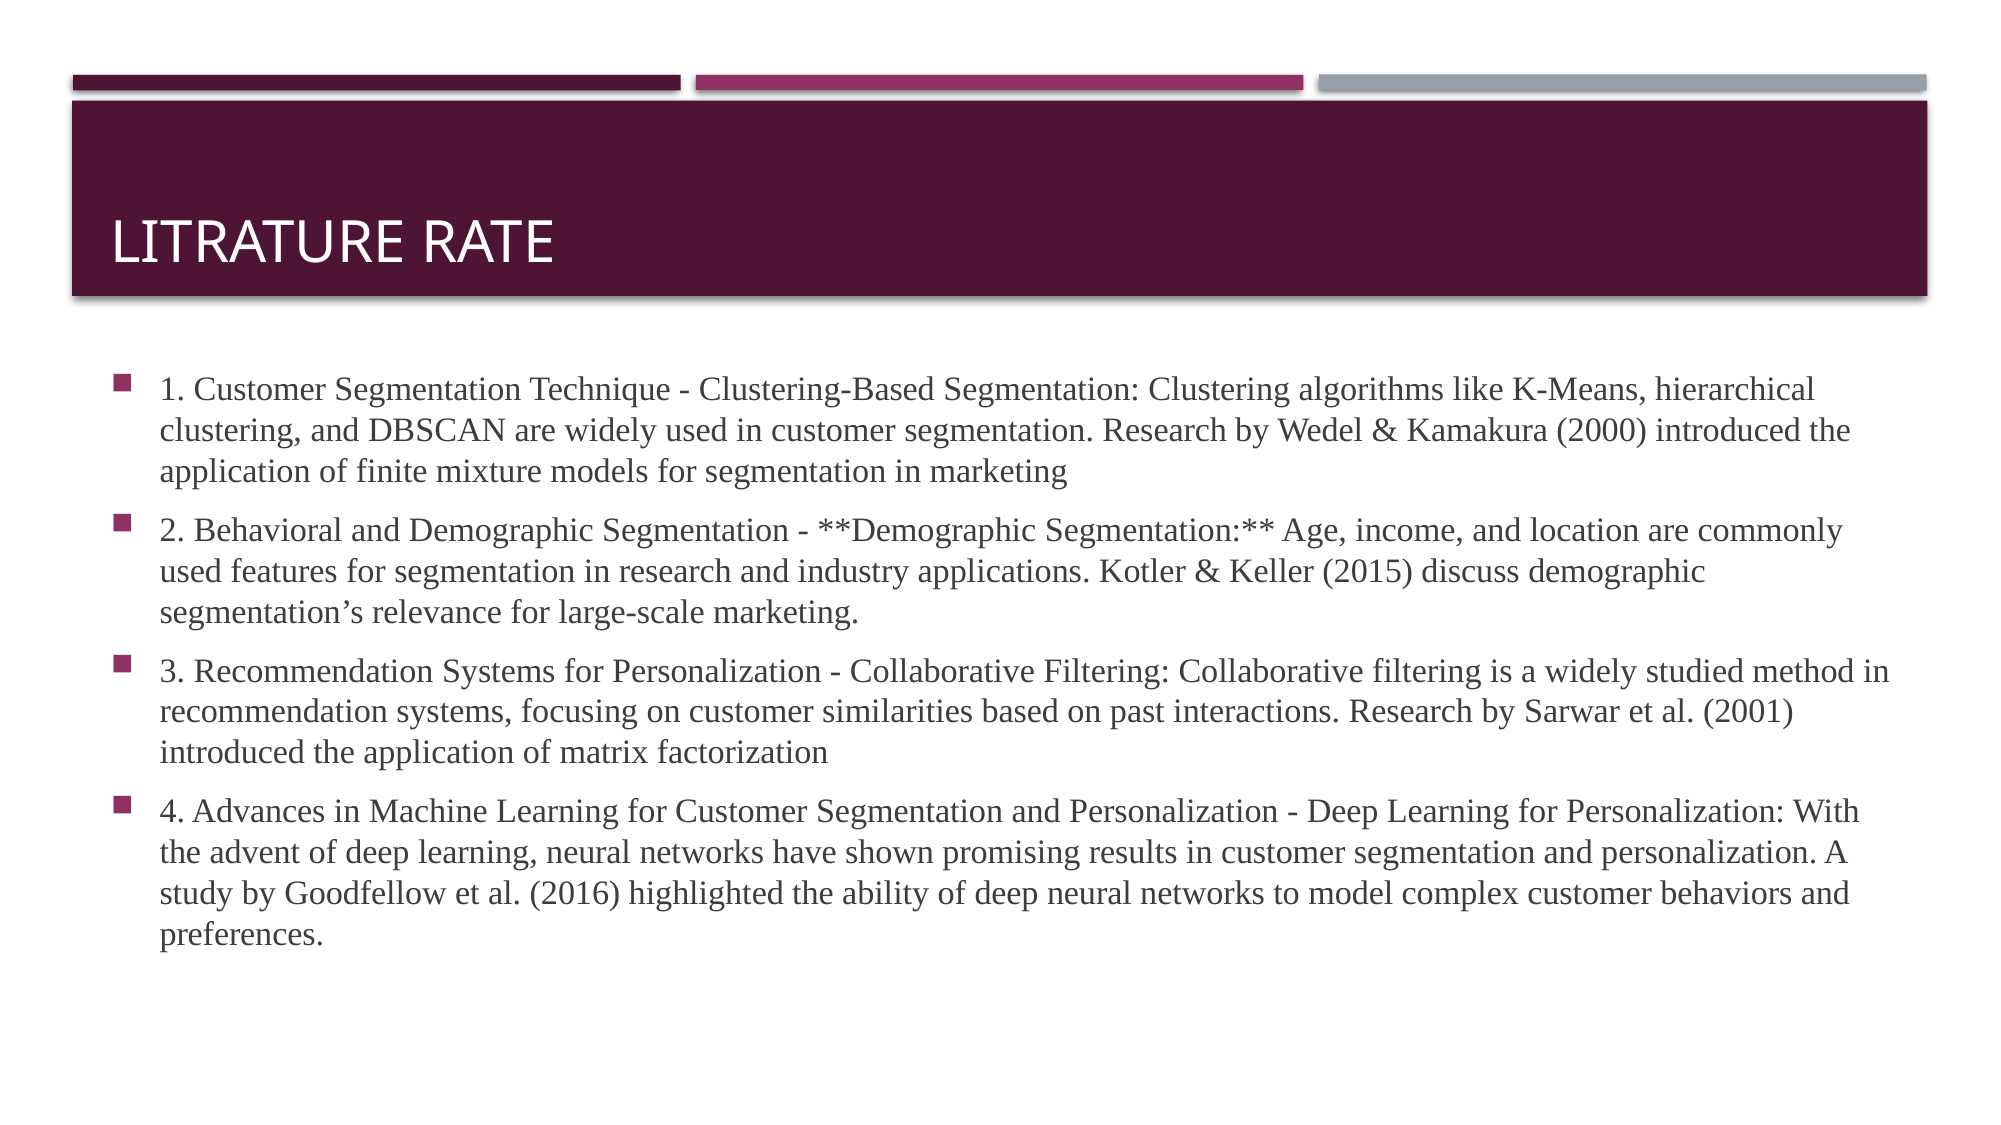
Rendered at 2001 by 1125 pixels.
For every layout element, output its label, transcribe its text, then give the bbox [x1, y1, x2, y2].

list 1. Customer Segmentation Technique - Clustering-Based Segmentation: Clustering algorithms like K-Means, hierarchical clustering, and DBSCAN are widely used in customer segmentation. Research by Wedel & Kamakura (2000) introduced the application of finite mixture models for segmentation in marketing 2. Behavioral and Demographic Segmentation - **Demographic Segmentation:** Age, income, and location are commonly used features for segmentation in research and industry applications. Kotler & Keller (2015) discuss demographic segmentation’s relevance for large-scale marketing. 3. Recommendation Systems for Personalization - Collaborative Filtering: Collaborative filtering is a widely studied method in recommendation systems, focusing on customer similarities based on past interactions. Research by Sarwar et al. (2001) introduced the application of matrix factorization 4. Advances in Machine Learning for Customer Segmentation and Personalization - Deep Learning for Personalization: With the advent of deep learning, neural networks have shown promising results in customer segmentation and personalization. A study by Goodfellow et al. (2016) highlighted the ability of deep neural networks to model complex customer behaviors and preferences. [95, 357, 1905, 962]
title Litrature rate [95, 115, 1905, 282]
